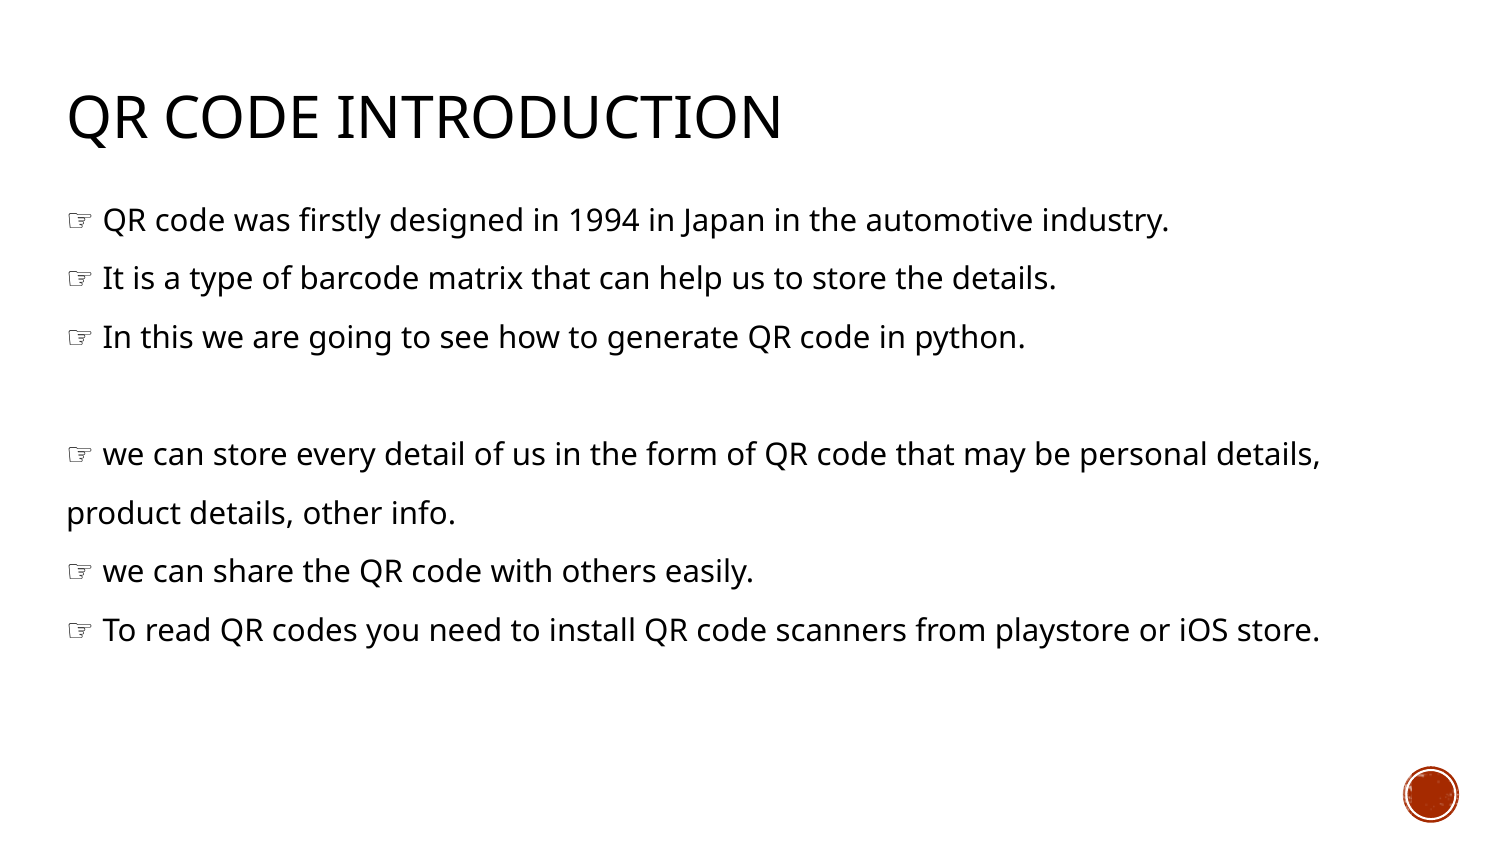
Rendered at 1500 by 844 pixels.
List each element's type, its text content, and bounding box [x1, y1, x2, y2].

list ☞ QR code was firstly designed in 1994 in Japan in the automotive industry. ☞ It is a type of barcode matrix that can help us to store the details. ☞ In this we are going to see how to generate QR code in python. ☞ we can store every detail of us in the form of QR code that may be personal details, product details, other info. ☞ we can share the QR code with others easily. ☞ To read QR codes you need to install QR code scanners from playstore or iOS store. [51, 189, 1449, 750]
title Qr code introduction [51, 72, 1449, 167]
